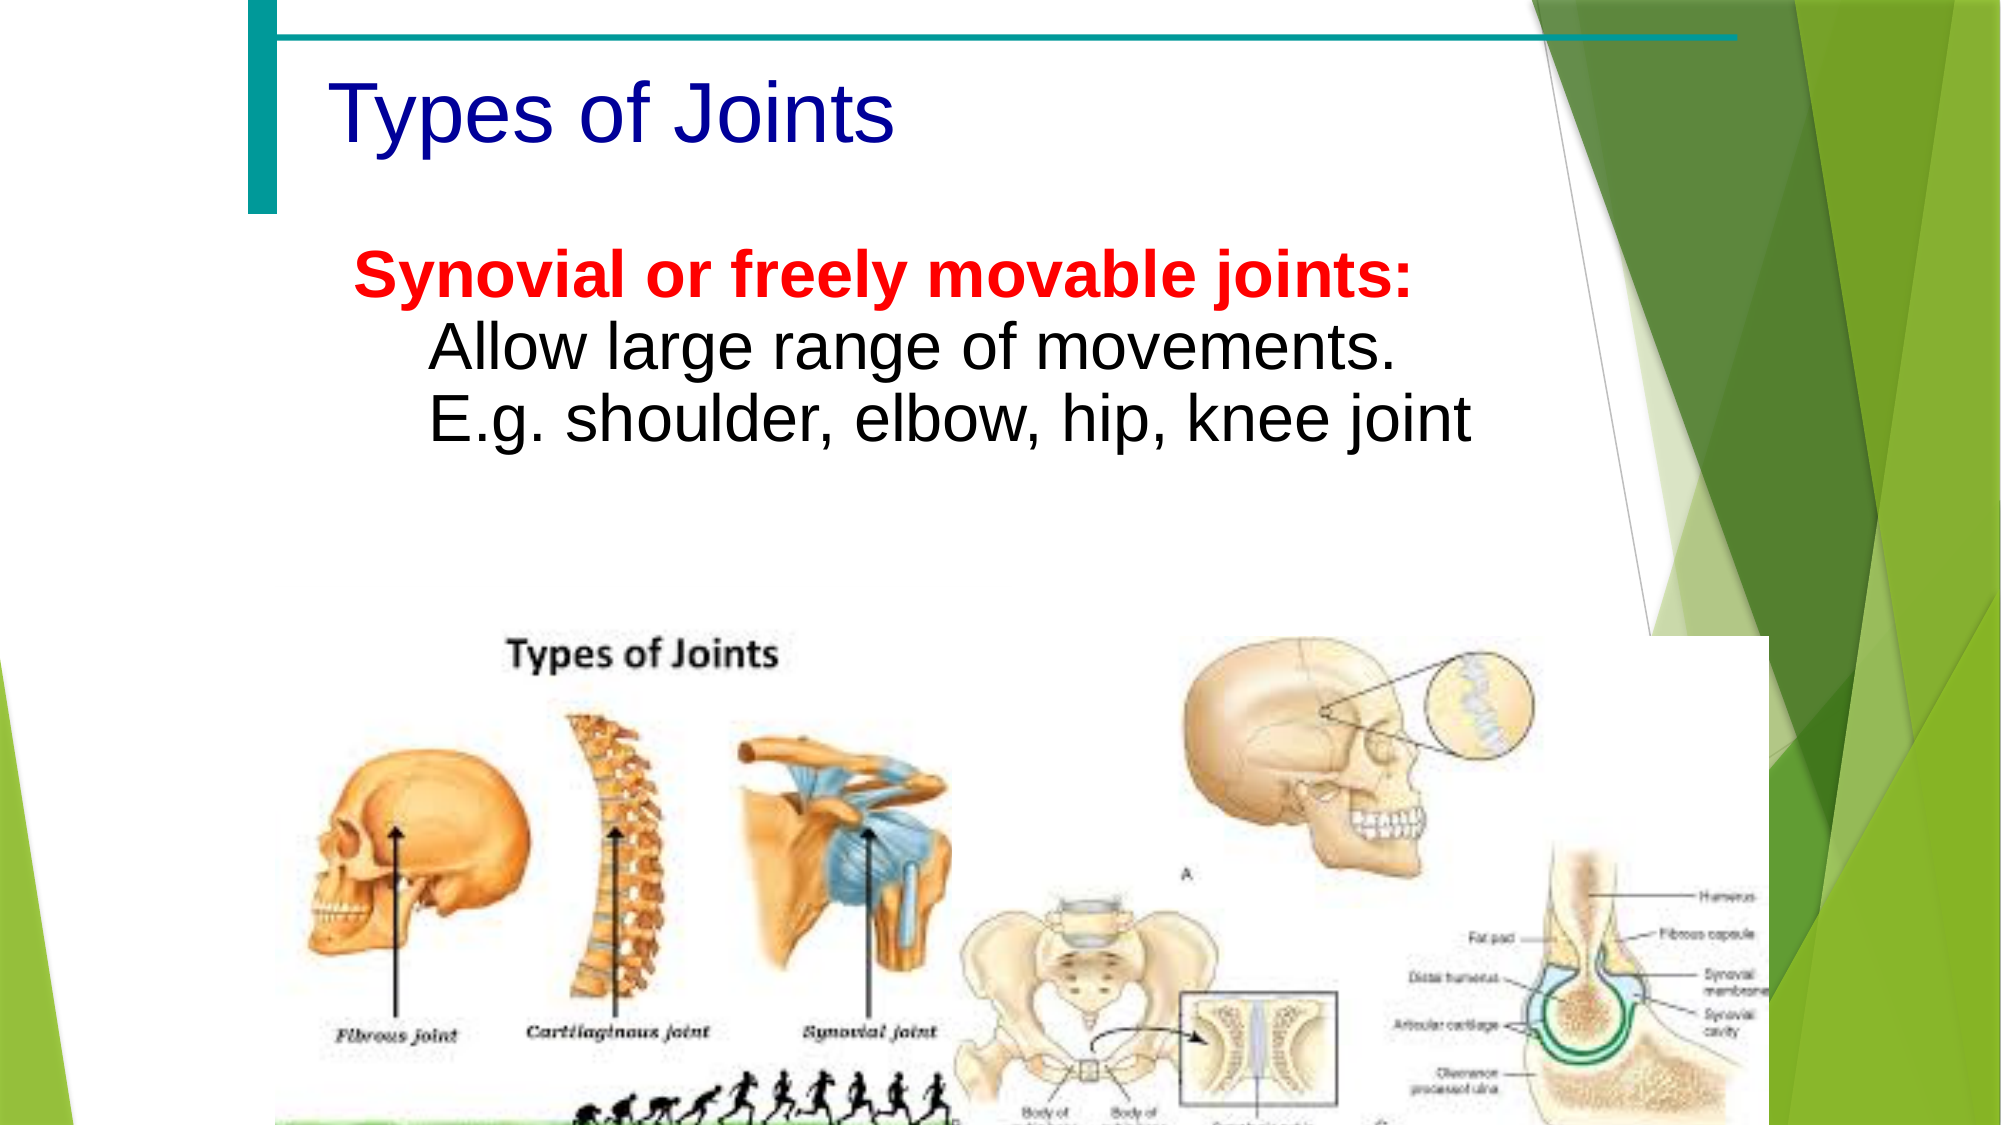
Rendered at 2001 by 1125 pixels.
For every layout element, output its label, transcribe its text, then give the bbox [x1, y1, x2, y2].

picture [274, 584, 1769, 1125]
text_box [249, 0, 275, 213]
text_box Synovial or freely movable joints: Allow large range of movements. E.g. shoulder, elbow, hip, knee joint [264, 152, 1549, 623]
text_box Types of Joints [312, 50, 1688, 168]
